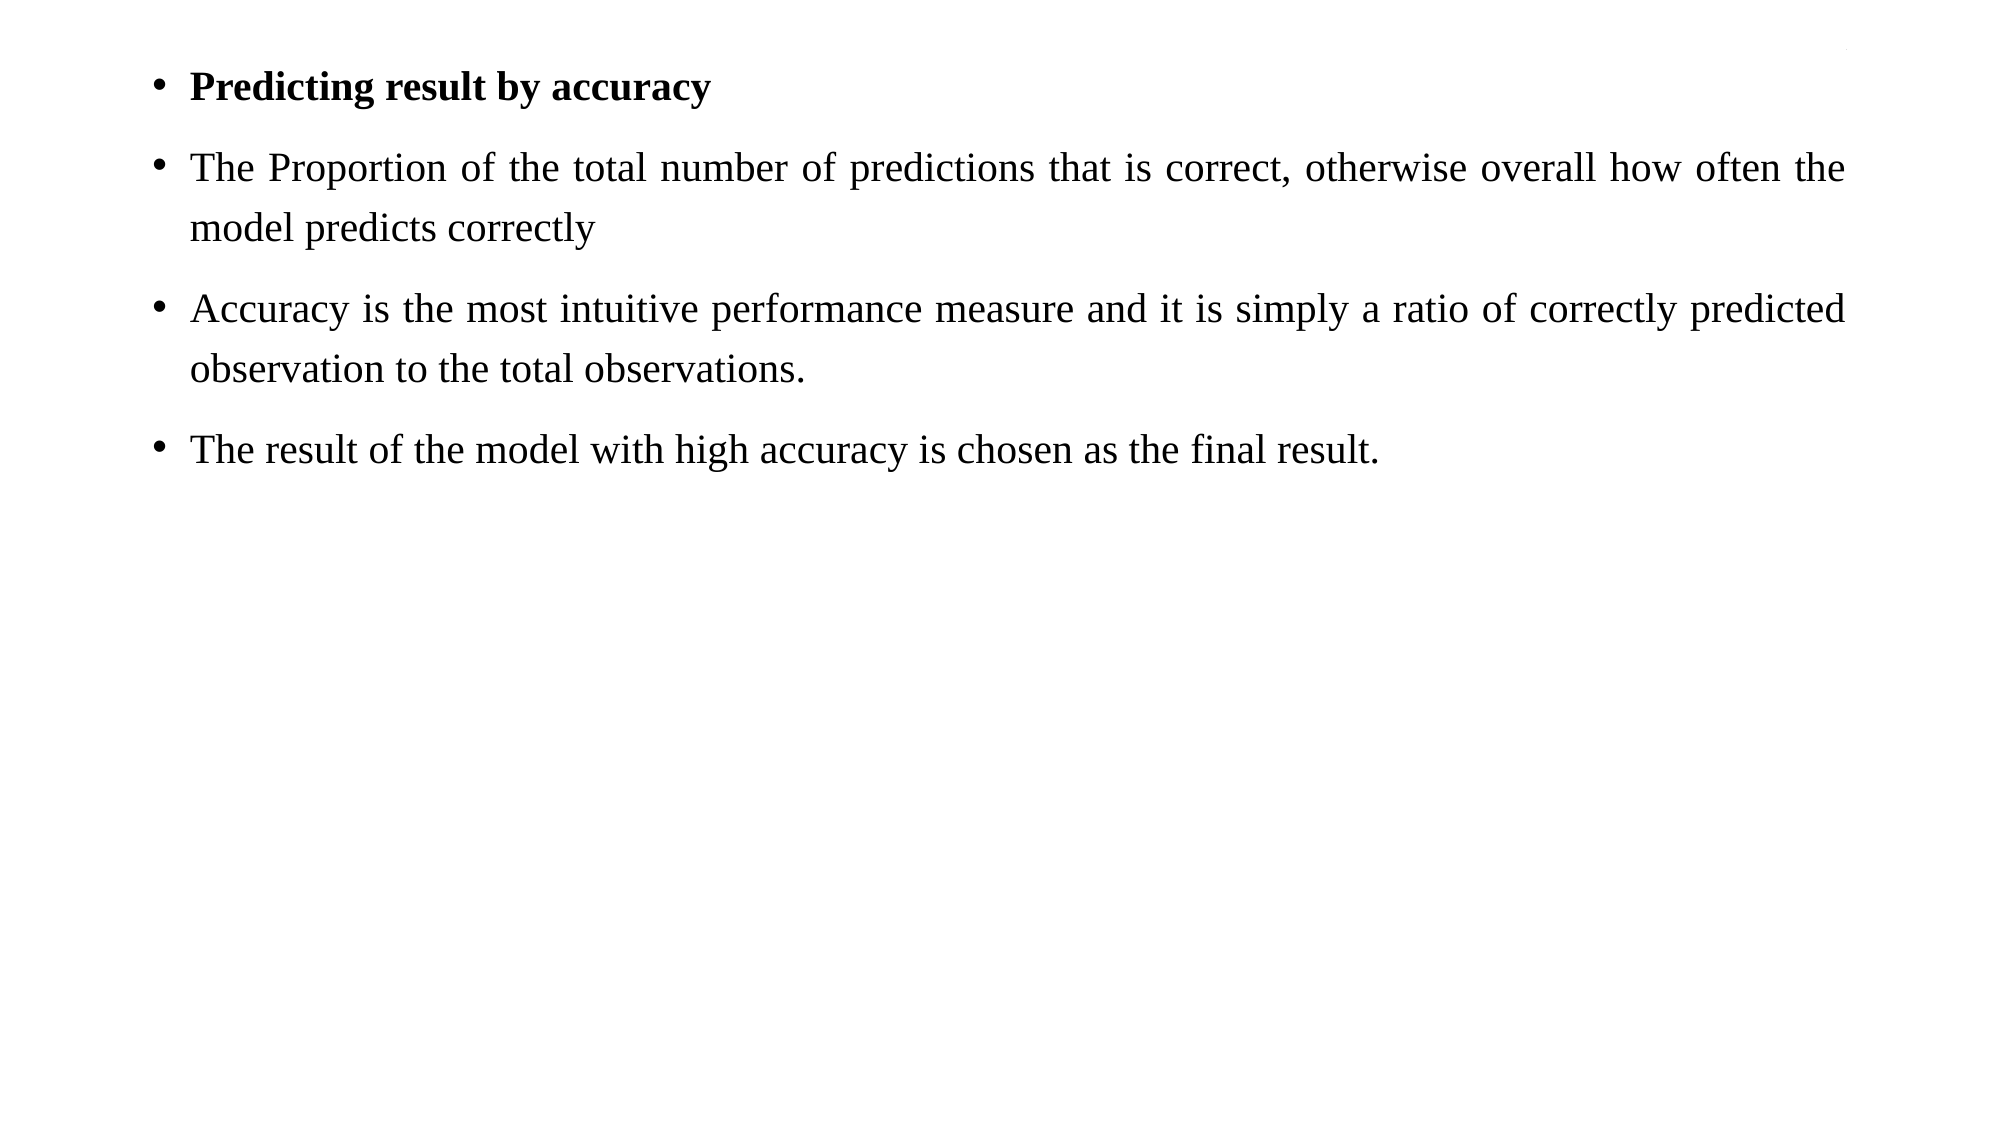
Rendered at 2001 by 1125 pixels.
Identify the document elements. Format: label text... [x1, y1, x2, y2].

list Predicting result by accuracy The Proportion of the total number of predictions that is correct, otherwise overall how often the model predicts correctly Accuracy is the most intuitive performance measure and it is simply a ratio of correctly predicted observation to the total observations. The result of the model with high accuracy is chosen as the final result. [137, 41, 1863, 1103]
